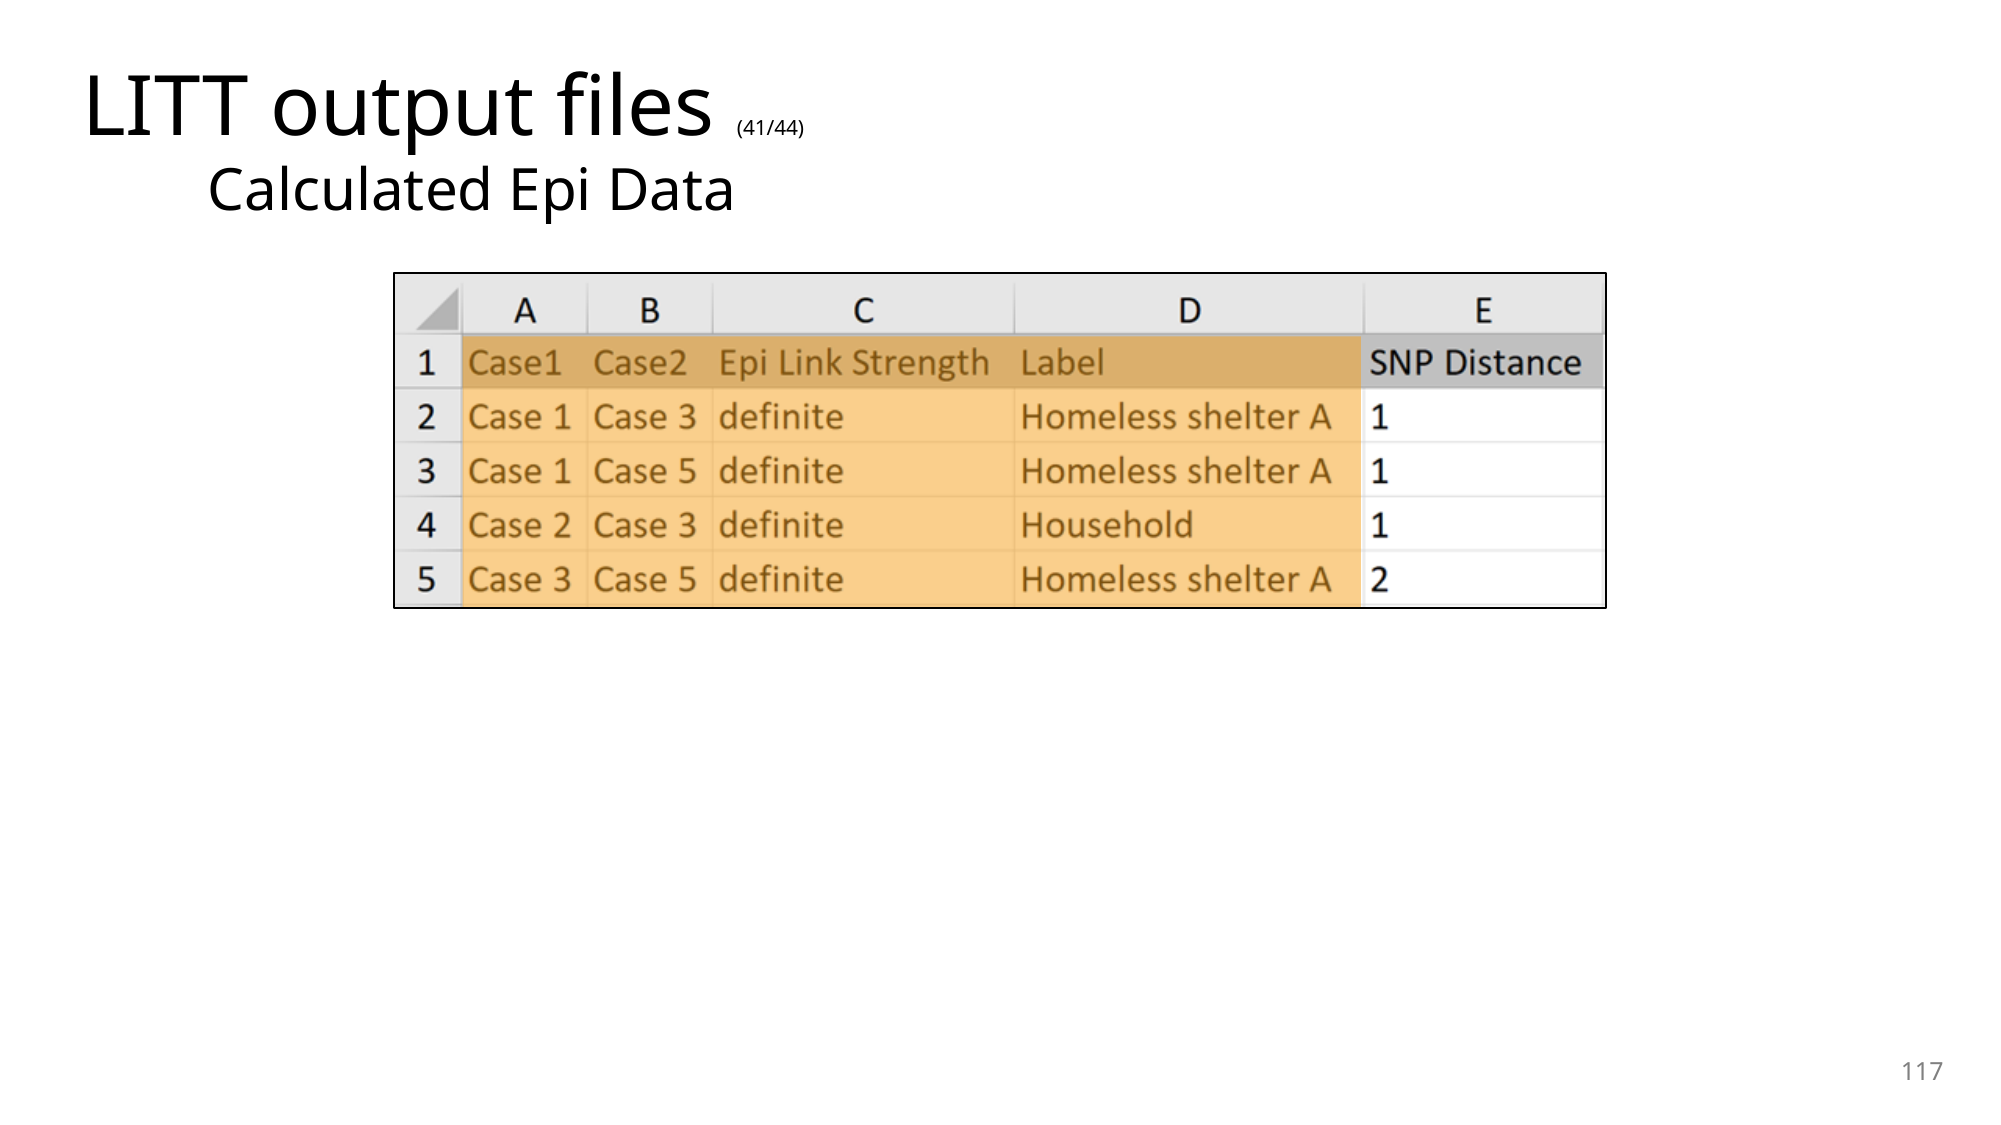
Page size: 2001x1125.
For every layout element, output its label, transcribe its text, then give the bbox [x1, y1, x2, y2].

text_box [395, 274, 1605, 607]
title LITT output files (41/44) [67, 0, 1793, 218]
slide_number 117 [1508, 1042, 1959, 1103]
text_box Calculated Epi Data [192, 145, 1211, 230]
